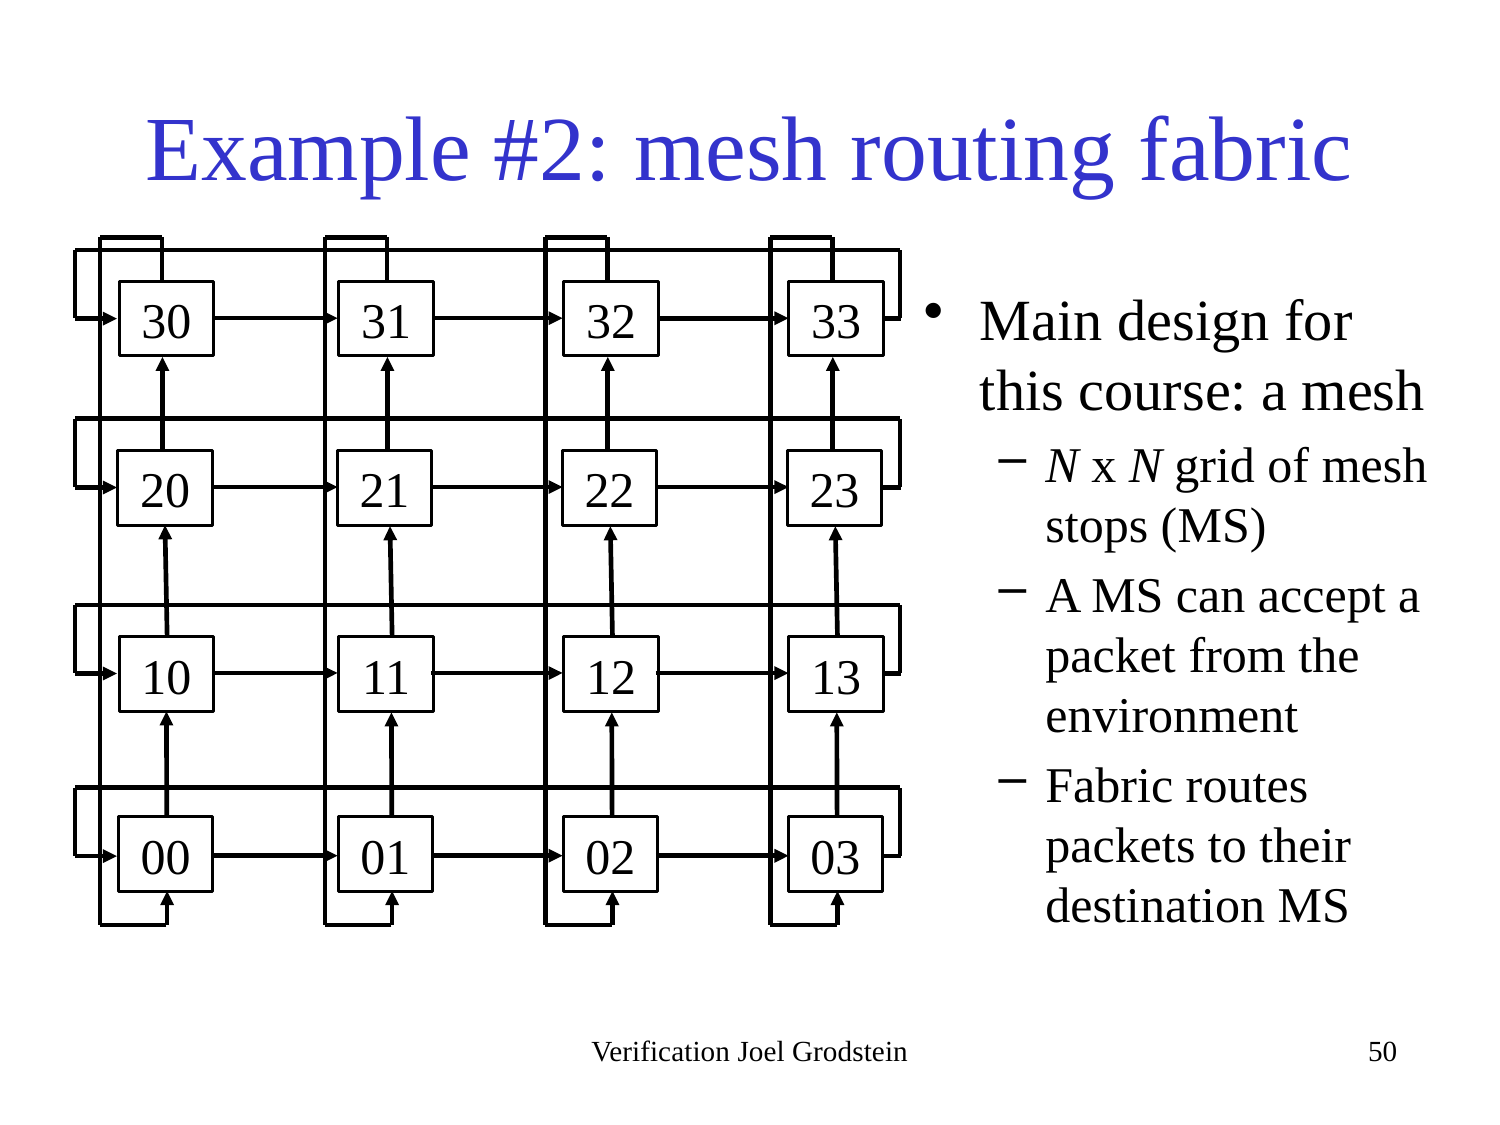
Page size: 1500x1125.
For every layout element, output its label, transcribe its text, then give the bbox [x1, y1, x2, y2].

text_box 12 [563, 636, 659, 712]
text_box 21 [337, 450, 432, 526]
text_box 30 [119, 281, 214, 356]
text_box 03 [788, 816, 883, 892]
text_box 22 [562, 450, 657, 526]
footer Verification Joel Grodstein [512, 1024, 988, 1101]
text_box 23 [787, 450, 882, 526]
title Example #2: mesh routing fabric [112, 50, 1388, 238]
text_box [164, 526, 168, 604]
text_box 13 [788, 636, 884, 712]
text_box 10 [119, 636, 214, 712]
text_box 33 [788, 281, 884, 356]
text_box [389, 526, 393, 604]
text_box 20 [117, 450, 213, 526]
list Main design for this course: a mesh N x N grid of mesh stops (MS) A MS can accept a packet from the environment Fabric routes packets to their destination MS [908, 275, 1460, 975]
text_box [389, 614, 393, 636]
text_box 00 [118, 816, 213, 892]
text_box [164, 614, 168, 636]
text_box 11 [338, 636, 434, 712]
text_box 32 [563, 281, 659, 356]
text_box 31 [338, 281, 434, 356]
text_box 01 [338, 816, 433, 892]
text_box 02 [563, 816, 658, 892]
